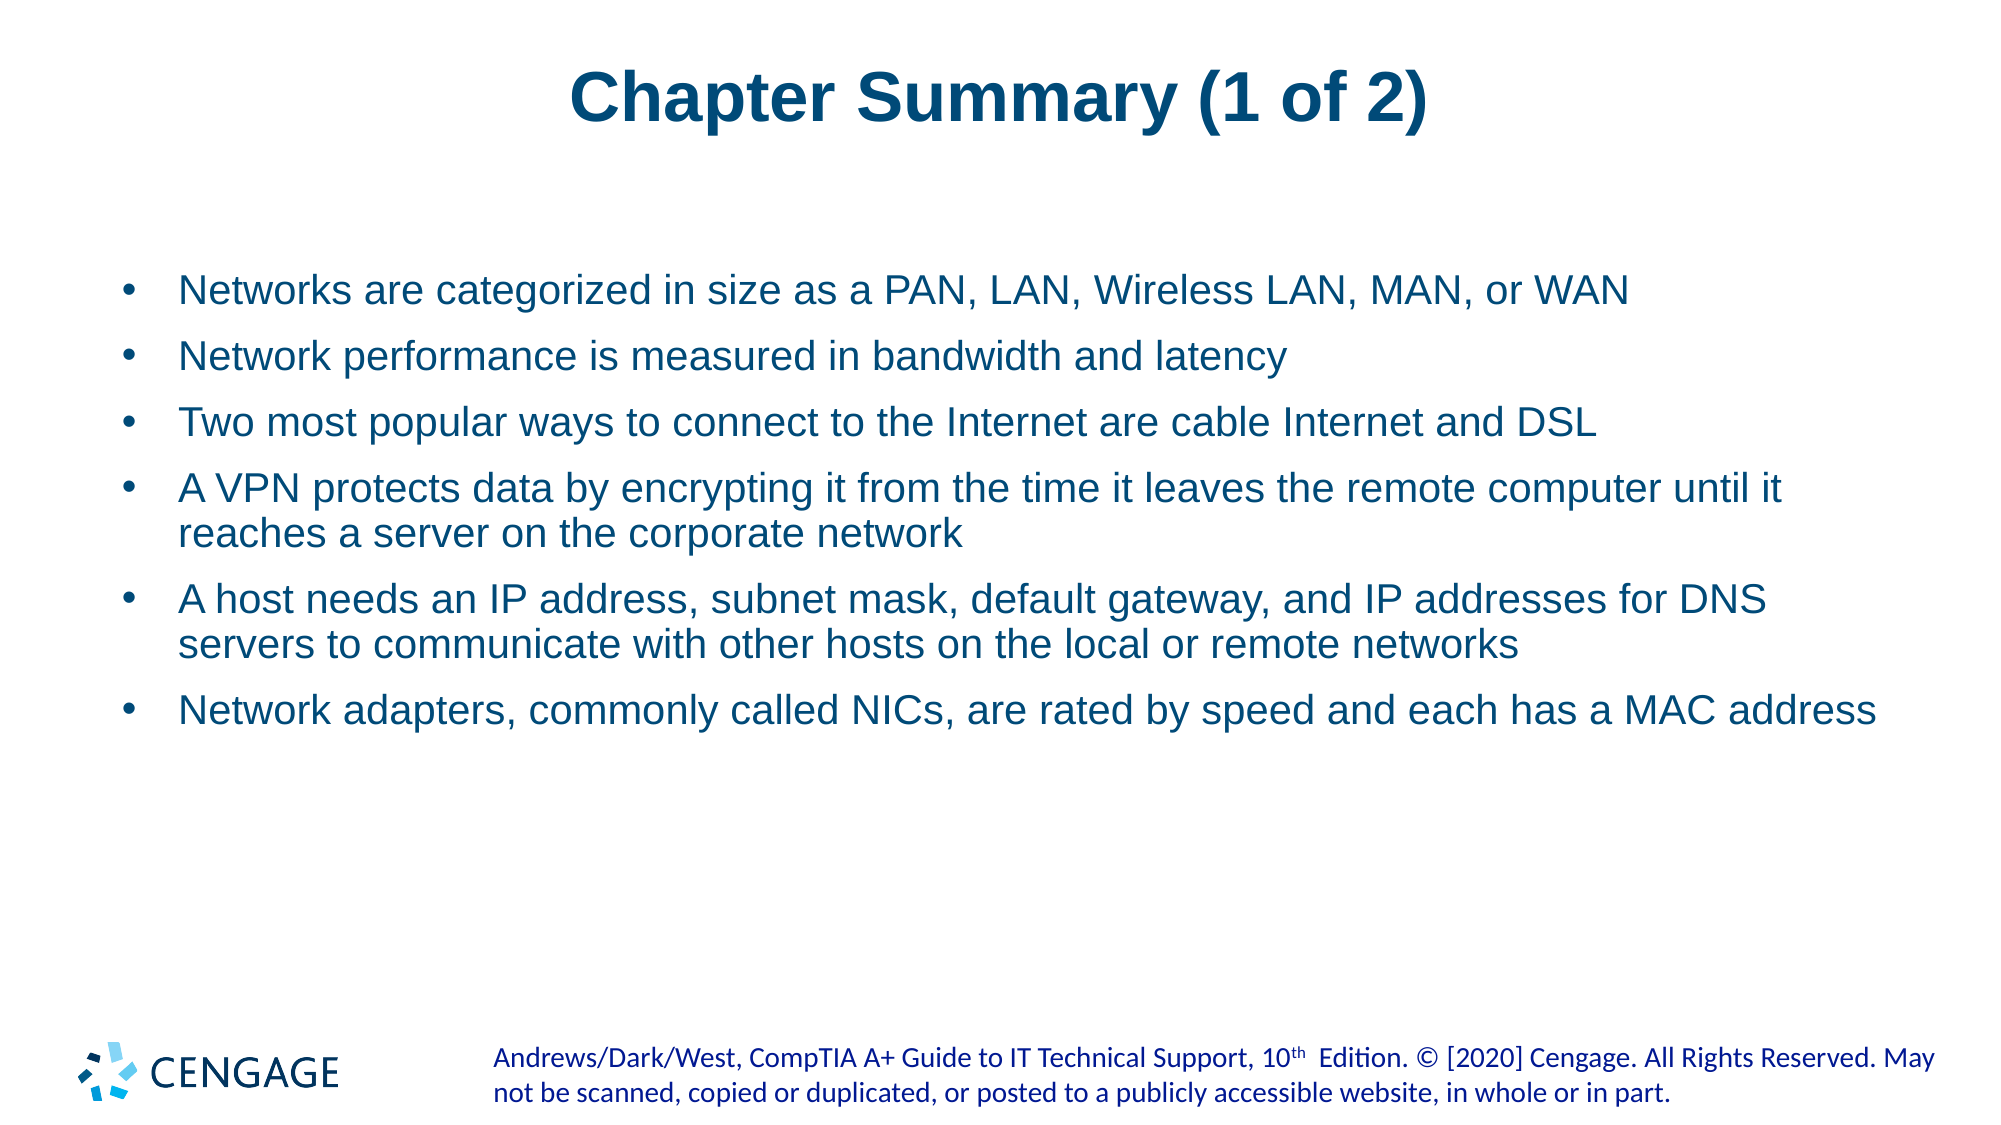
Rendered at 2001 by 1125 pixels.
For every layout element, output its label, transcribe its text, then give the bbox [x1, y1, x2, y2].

title Chapter Summary (1 of 2) [137, 59, 1863, 171]
list Networks are categorized in size as a PAN, LAN, Wireless LAN, MAN, or WAN Network performance is measured in bandwidth and latency Two most popular ways to connect to the Internet are cable Internet and DSL A VPN protects data by encrypting it from the time it leaves the remote computer until it reaches a server on the corporate network A host needs an IP address, subnet mask, default gateway, and IP addresses for DNS servers to communicate with other hosts on the local or remote networks Network adapters, commonly called NICs, are rated by speed and each has a MAC address [121, 268, 1880, 990]
picture [78, 1042, 338, 1101]
